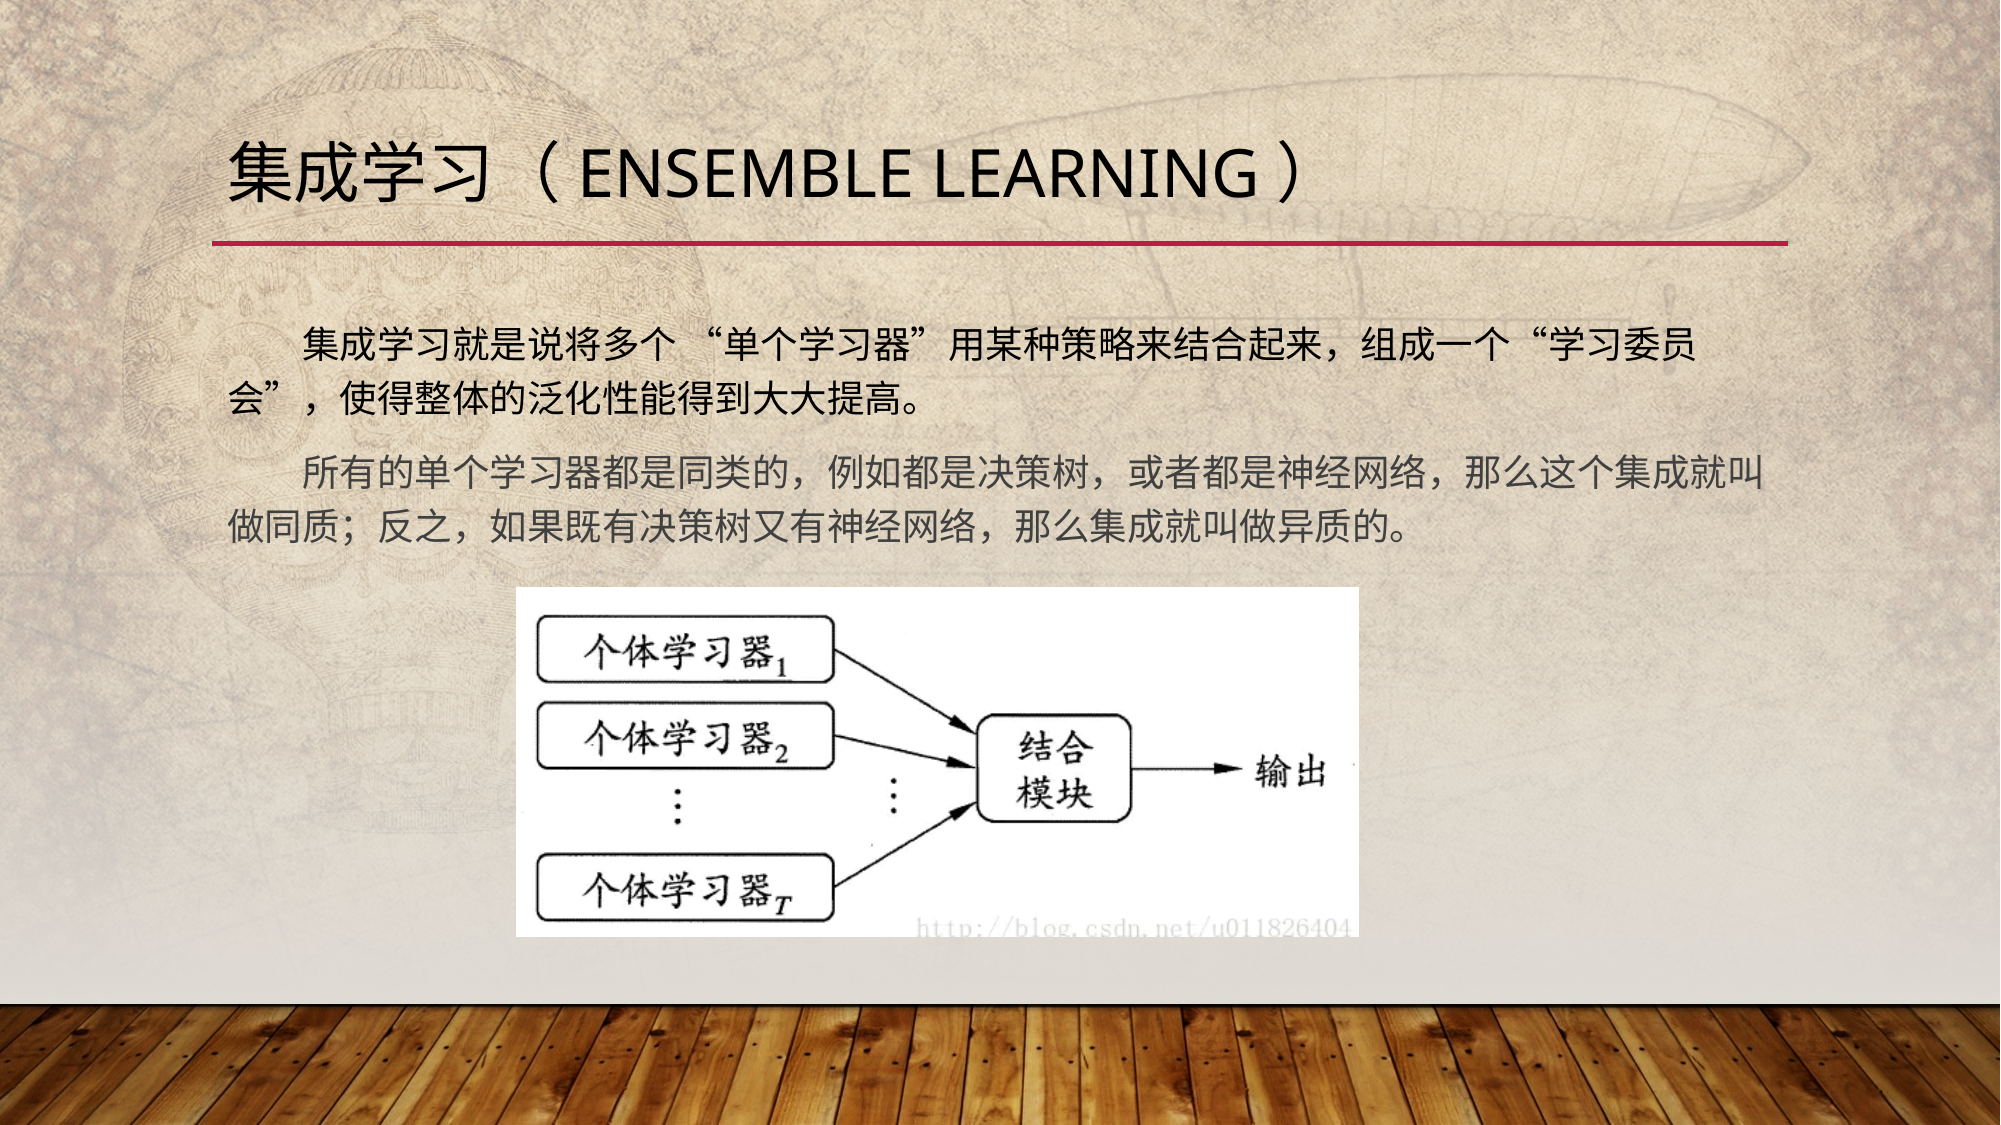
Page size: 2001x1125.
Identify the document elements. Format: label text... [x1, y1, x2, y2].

title 集成学习（ensemble learning） [212, 131, 1788, 304]
picture [516, 586, 1359, 937]
picture [0, 1004, 2000, 1125]
text_box [975, 537, 1341, 586]
list 集成学习就是说将多个 “单个学习器”用某种策略来结合起来，组成一个“学习委员会”，使得整体的泛化性能得到大大提高。 所有的单个学习器都是同类的，例如都是决策树，或者都是神经网络，那么这个集成就叫做同质；反之，如果既有决策树又有神经网络，那么集成就叫做异质的。 [212, 304, 1788, 871]
